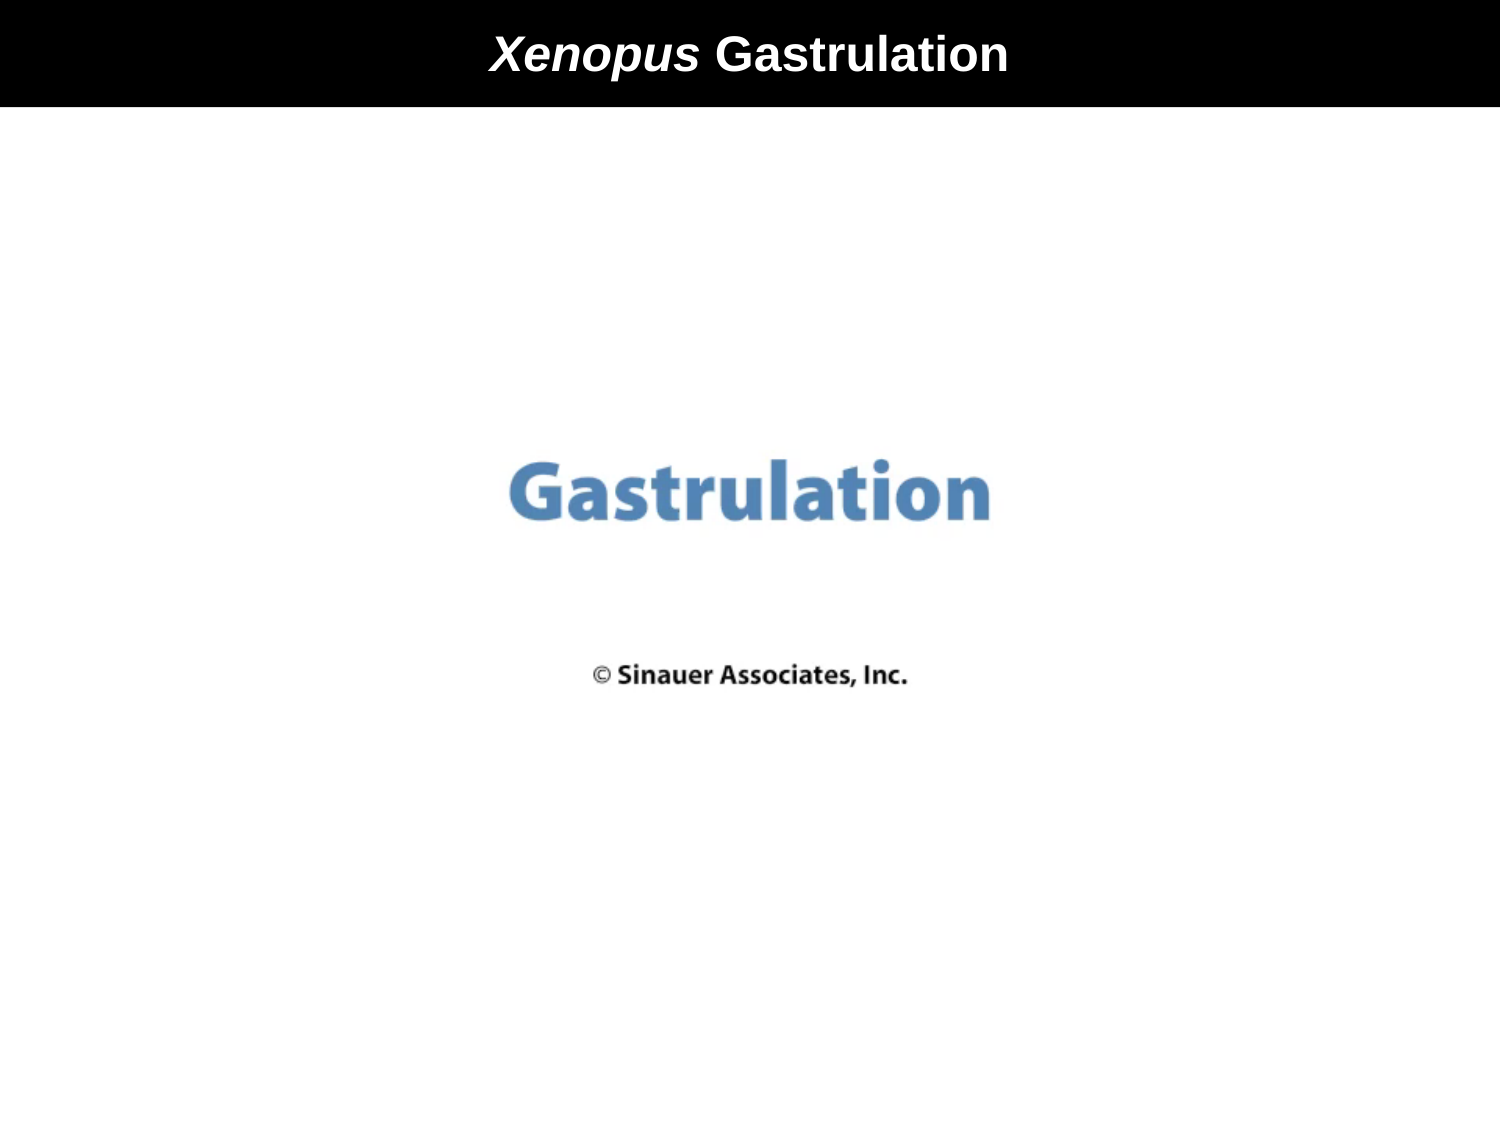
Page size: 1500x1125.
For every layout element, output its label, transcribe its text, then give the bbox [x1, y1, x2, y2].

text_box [249, 187, 1251, 938]
title Xenopus Gastrulation [0, 0, 1500, 108]
